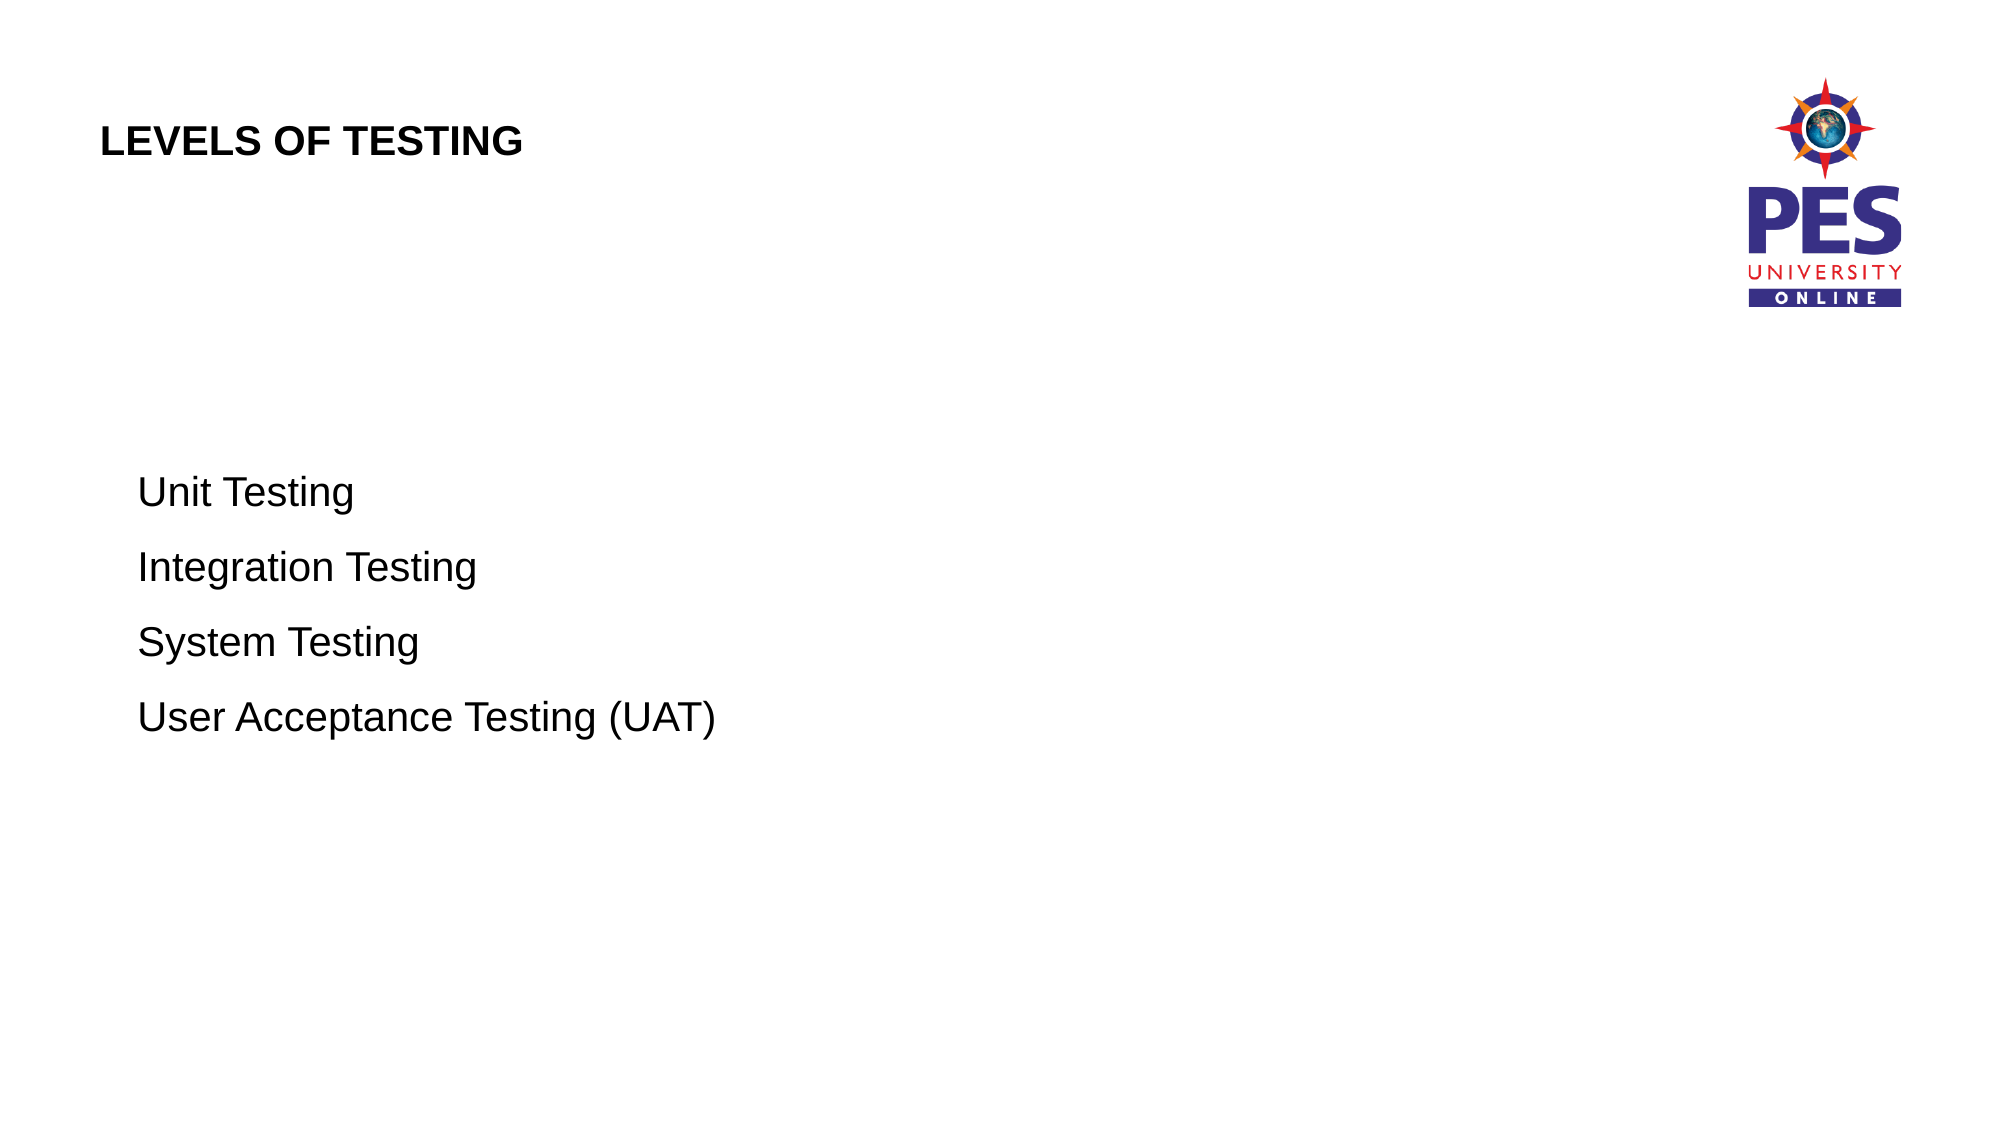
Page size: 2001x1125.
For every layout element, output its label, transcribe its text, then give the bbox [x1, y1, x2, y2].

subtitle Unit Testing Integration Testing System Testing User Acceptance Testing (UAT) [99, 263, 1900, 916]
picture [1748, 77, 1902, 307]
title LEVELS OF TESTING [99, 44, 1900, 233]
